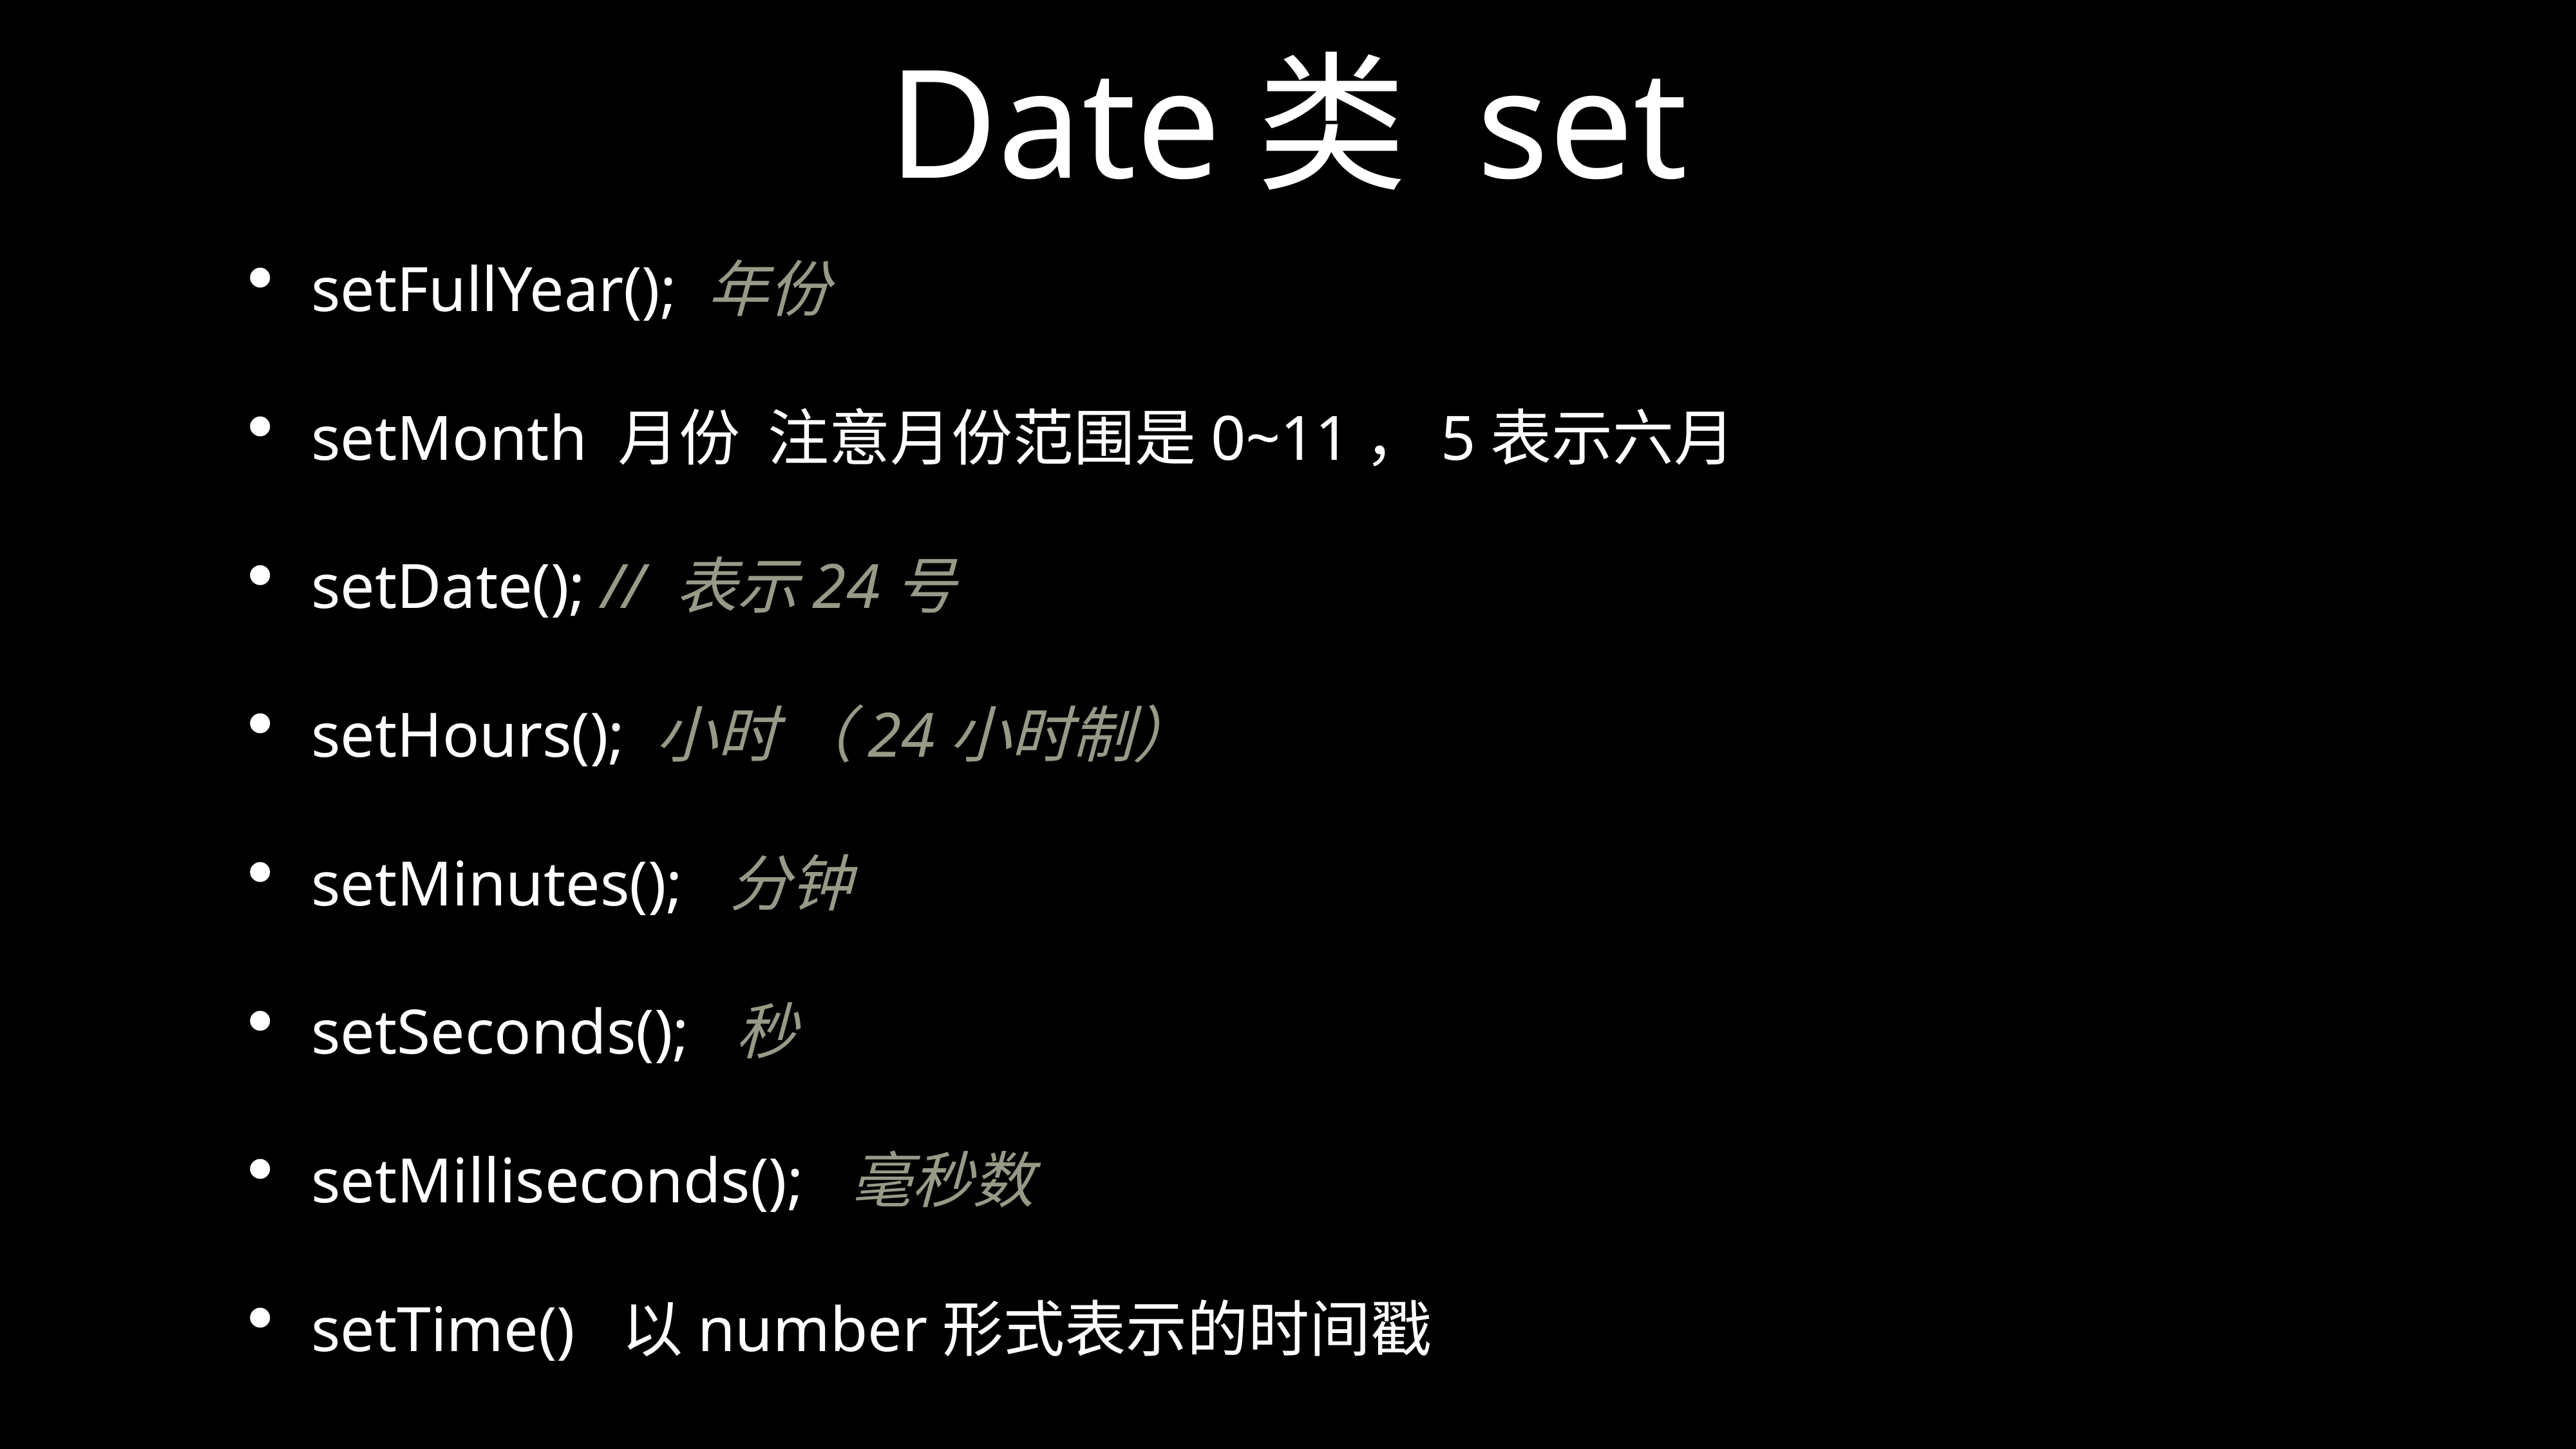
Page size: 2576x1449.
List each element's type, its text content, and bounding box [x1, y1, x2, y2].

list setFullYear(); 年份 setMonth 月份 注意月份范围是0~11，5表示六月 setDate(); // 表示24号 setHours(); 小时 （24小时制） setMinutes(); 分钟 setSeconds(); 秒 setMilliseconds(); 毫秒数 setTime() 以number形式表示的时间戳 [178, 185, 2398, 1428]
title Date类 set [178, 0, 2398, 185]
